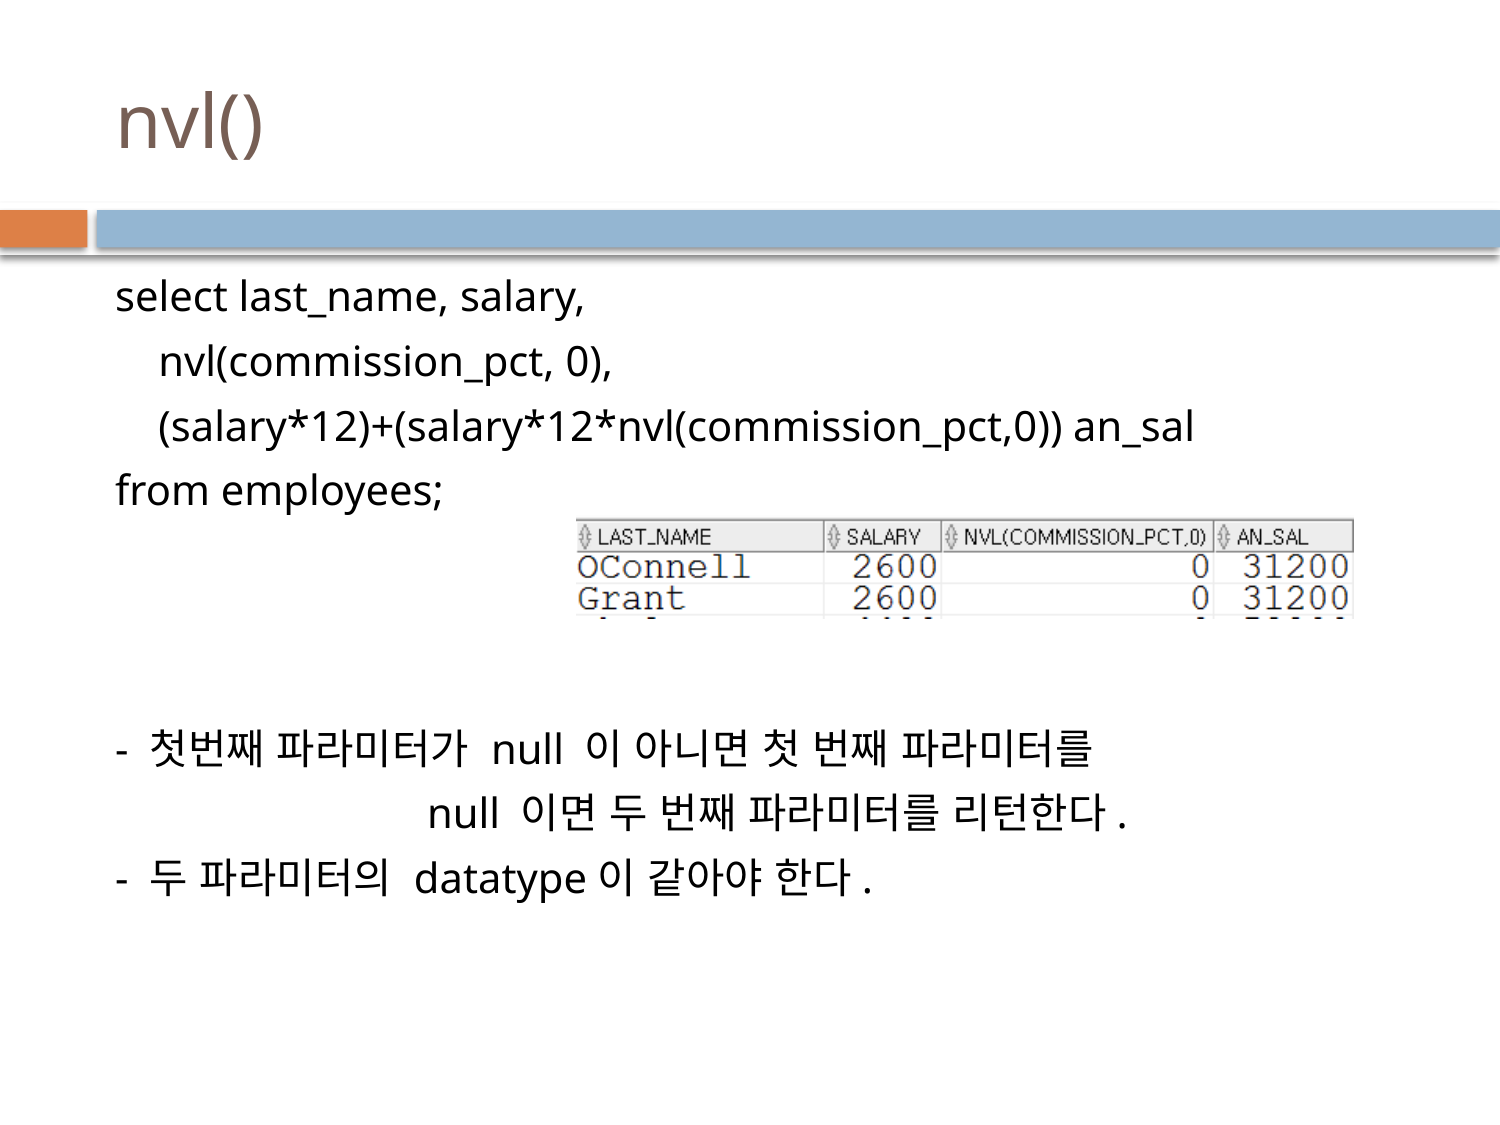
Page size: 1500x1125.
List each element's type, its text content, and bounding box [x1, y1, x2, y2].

picture [576, 514, 1354, 619]
list select last_name, salary, nvl(commission_pct, 0), (salary*12)+(salary*12*nvl(commission_pct,0)) an_sal from employees; - 첫번째 파라미터가 null 이 아니면 첫 번째 파라미터를 null 이면 두 번째 파라미터를 리턴한다. - 두 파라미터의 datatype이 같아야 한다. [100, 262, 1438, 1000]
title nvl() [100, 37, 1438, 200]
